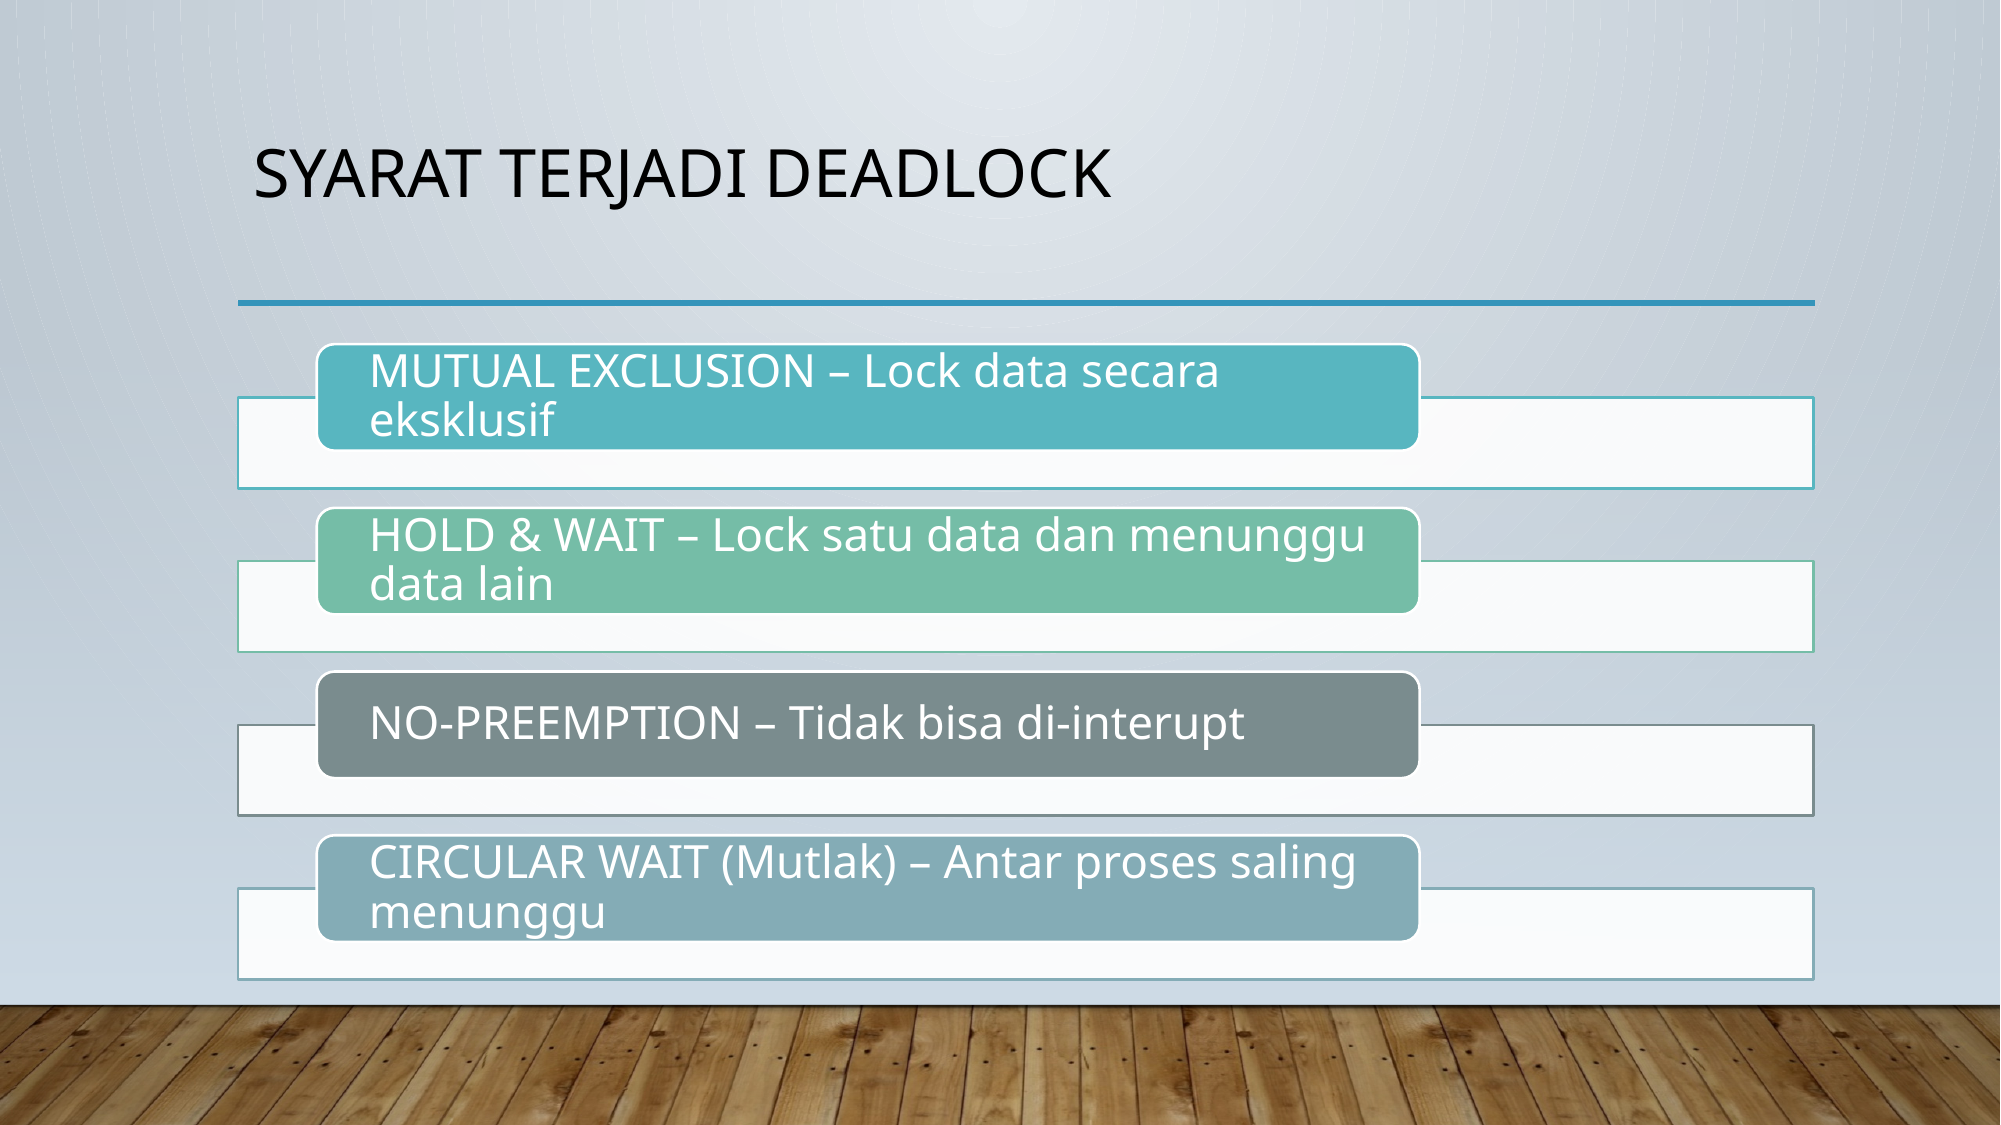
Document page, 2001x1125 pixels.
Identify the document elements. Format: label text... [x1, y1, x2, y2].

picture [0, 1005, 2000, 1125]
title SYARAT TERJADI DEADLOCK [238, 131, 1814, 305]
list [237, 330, 1814, 994]
